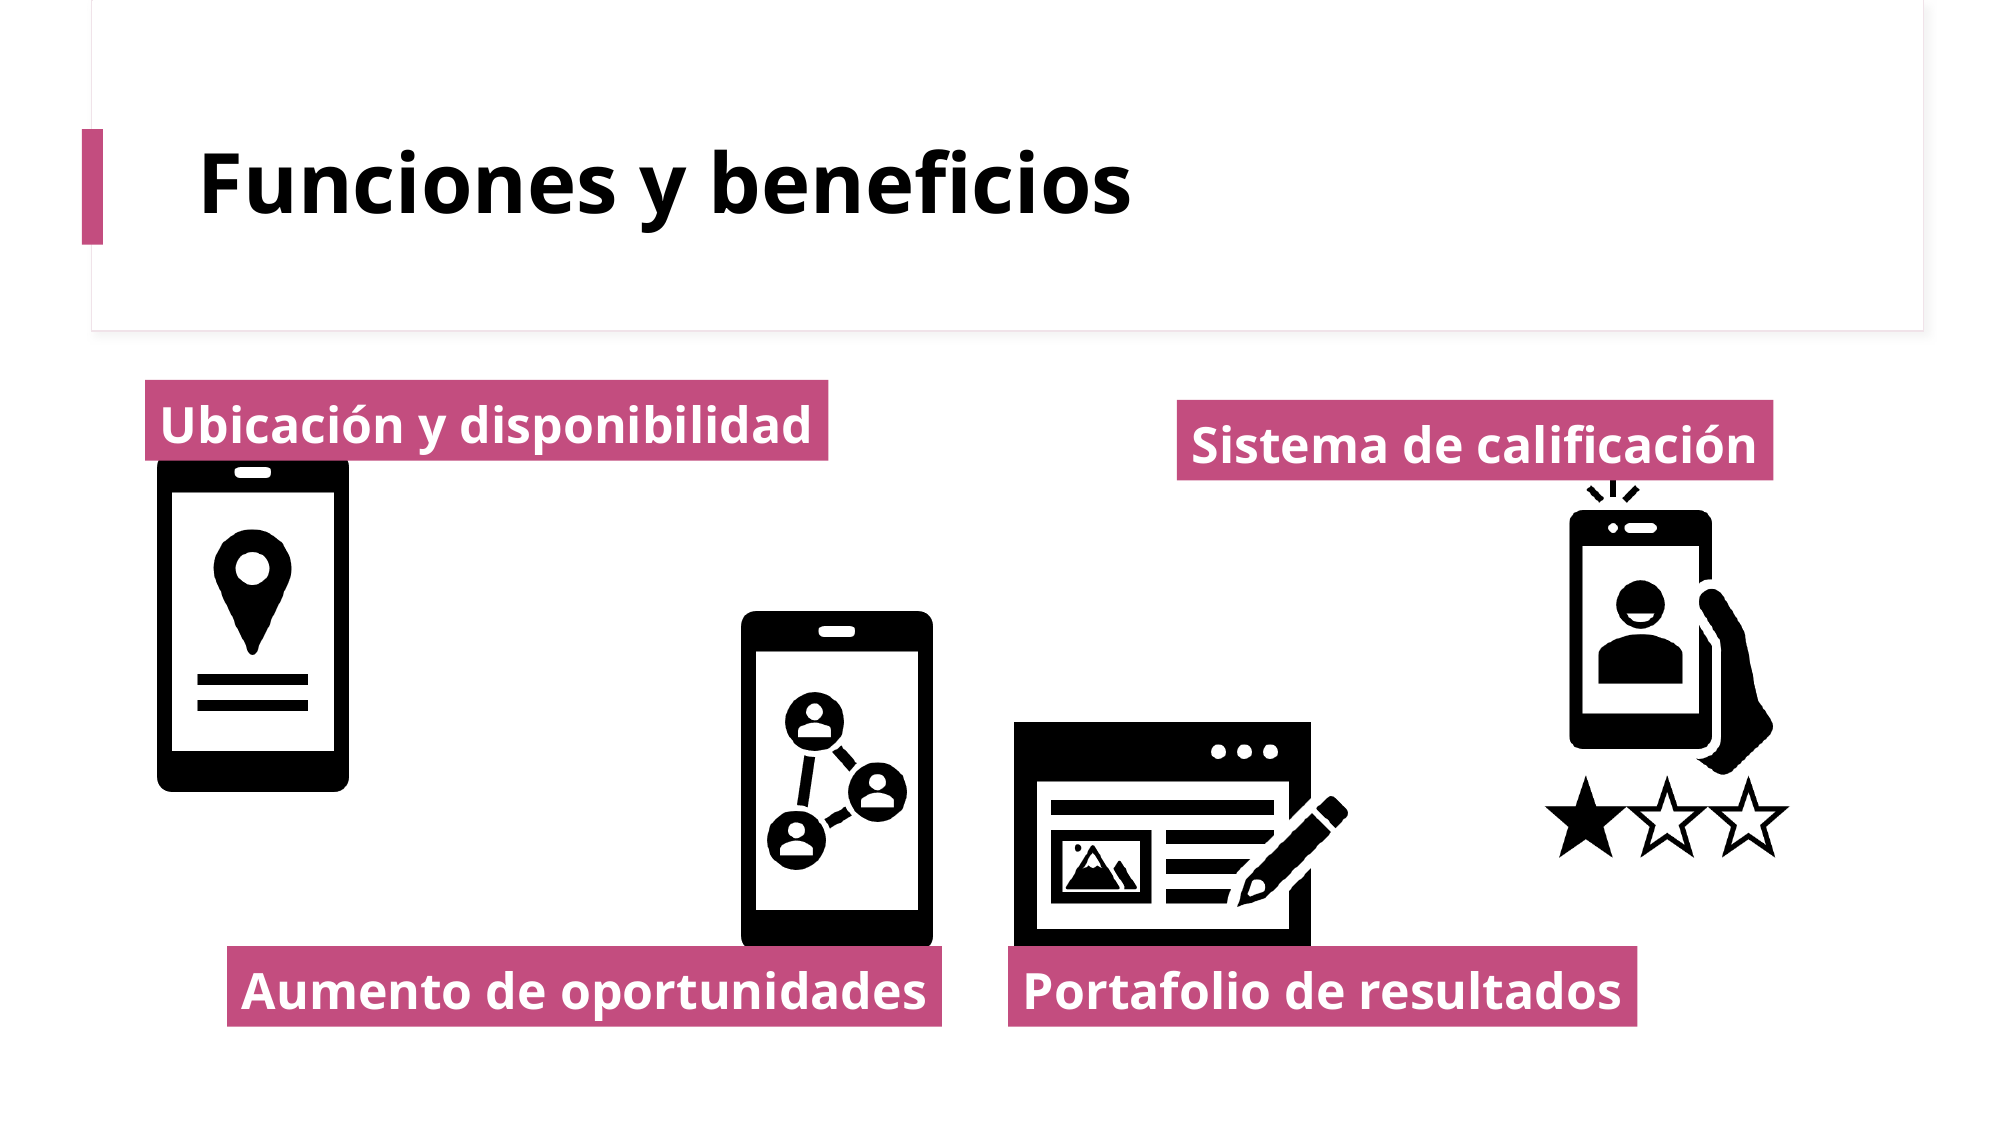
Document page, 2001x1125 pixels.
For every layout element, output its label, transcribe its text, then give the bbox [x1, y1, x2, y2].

picture [659, 603, 1355, 1014]
text_box Portafolio de resultados [1008, 946, 1638, 1027]
title Funciones y beneficios [183, 90, 1851, 284]
text_box Ubicación y disponibilidad [145, 379, 829, 461]
text_box Sistema de calificación [1176, 399, 1774, 481]
picture [74, 444, 430, 799]
picture [1511, 471, 1821, 943]
text_box Aumento de oportunidades [227, 946, 942, 1027]
